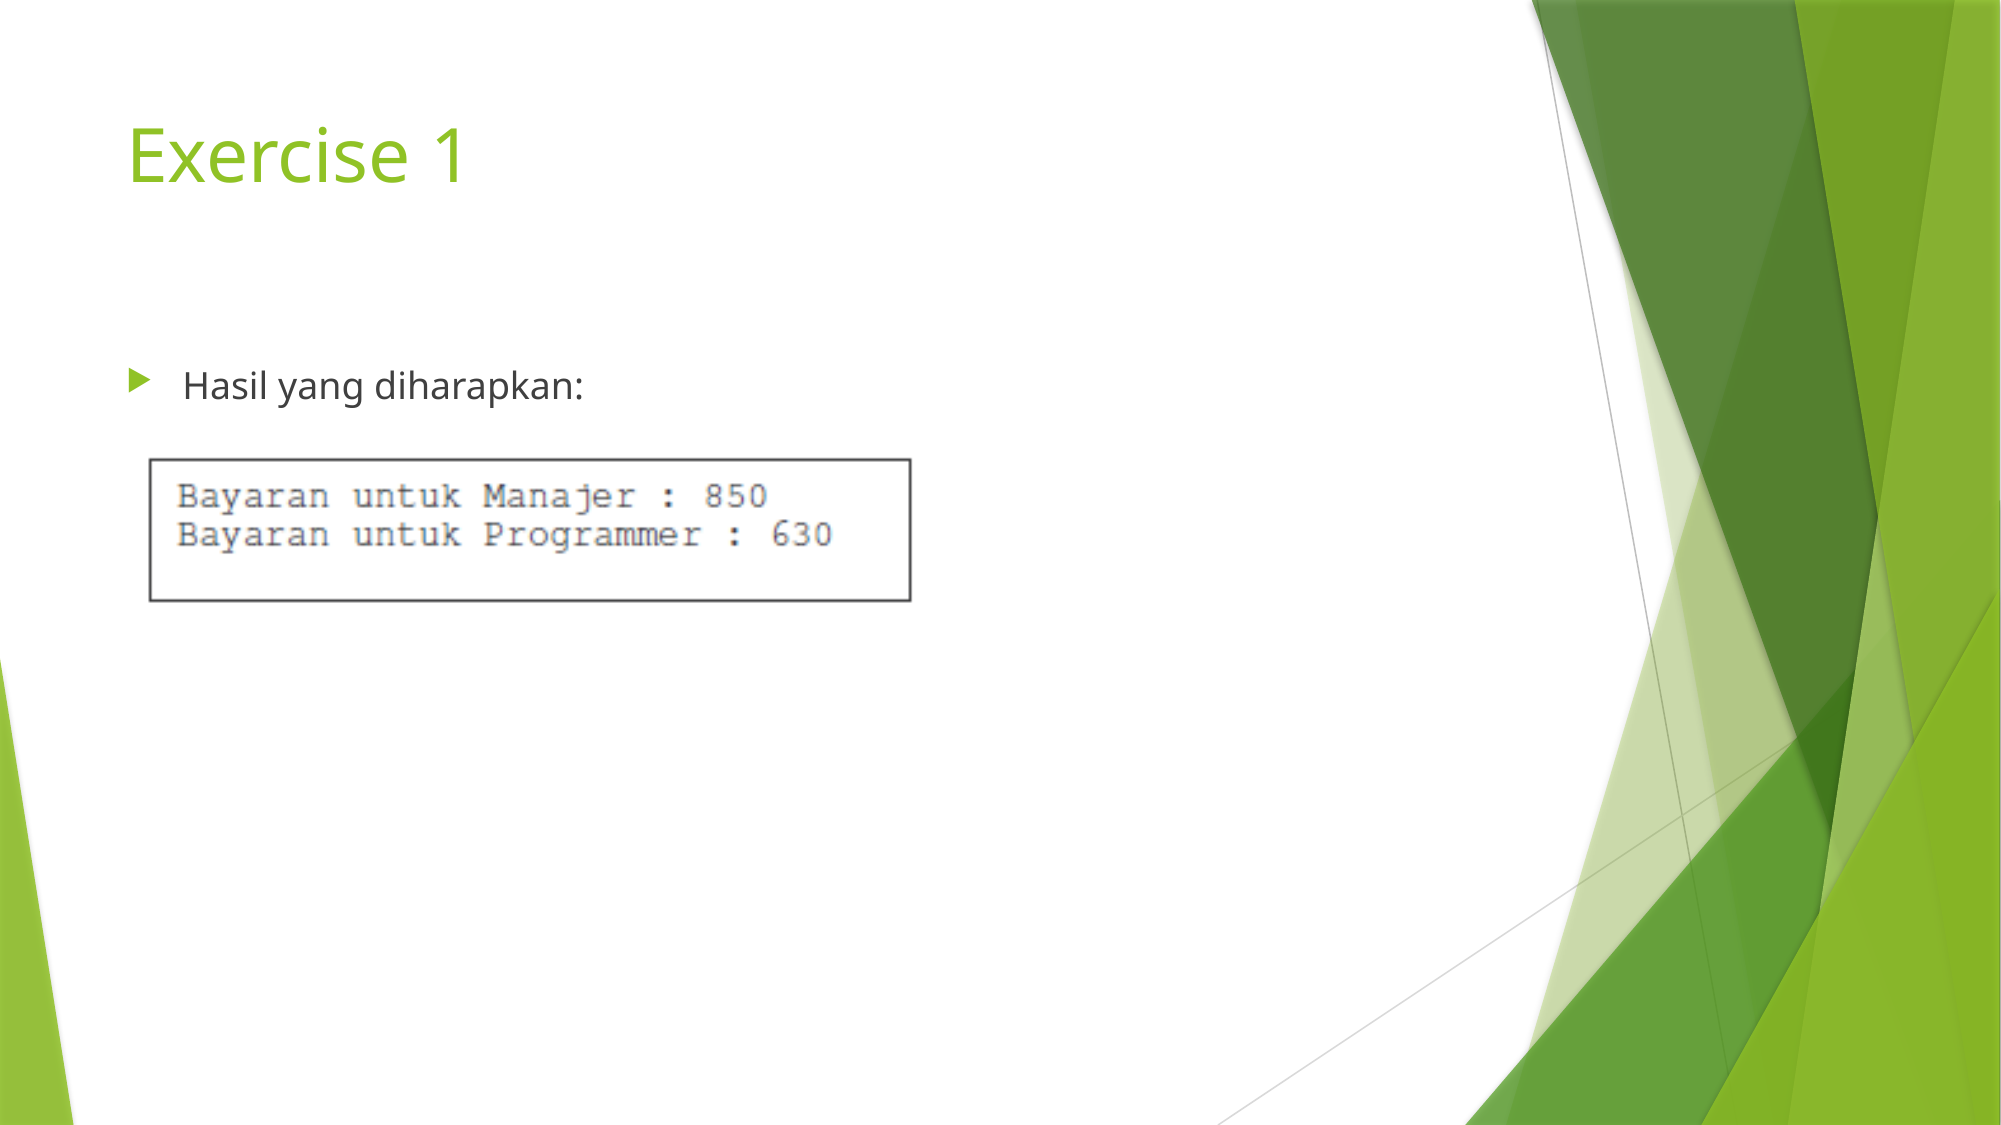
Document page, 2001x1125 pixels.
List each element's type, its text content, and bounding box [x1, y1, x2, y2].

title Exercise 1 [111, 99, 1522, 317]
list Hasil yang diharapkan: [111, 354, 1522, 992]
picture [136, 449, 931, 613]
